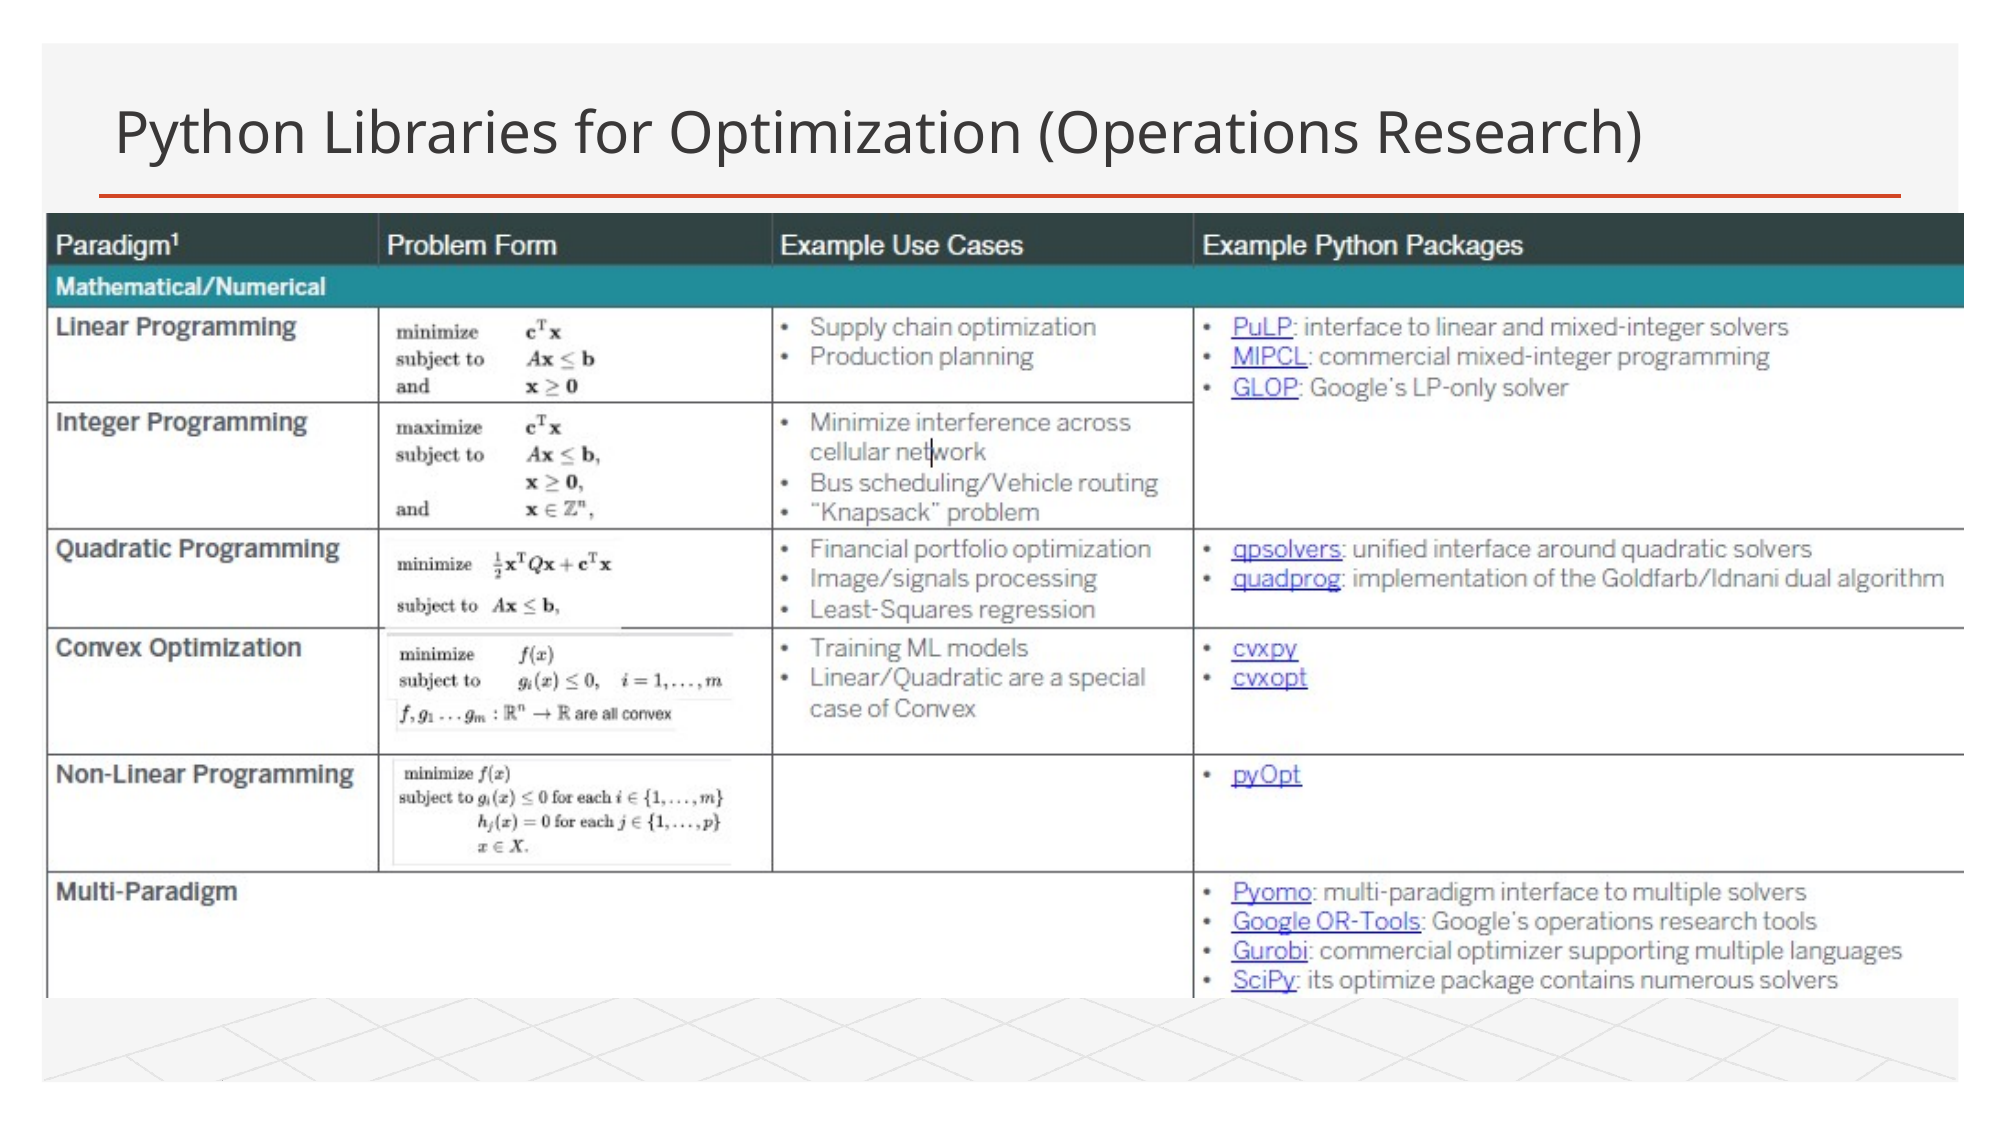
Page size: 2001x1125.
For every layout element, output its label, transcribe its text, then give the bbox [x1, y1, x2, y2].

title Python Libraries for Optimization (Operations Research) [112, 92, 2000, 283]
text_box [44, 998, 1956, 1081]
text_box [43, 213, 1964, 998]
